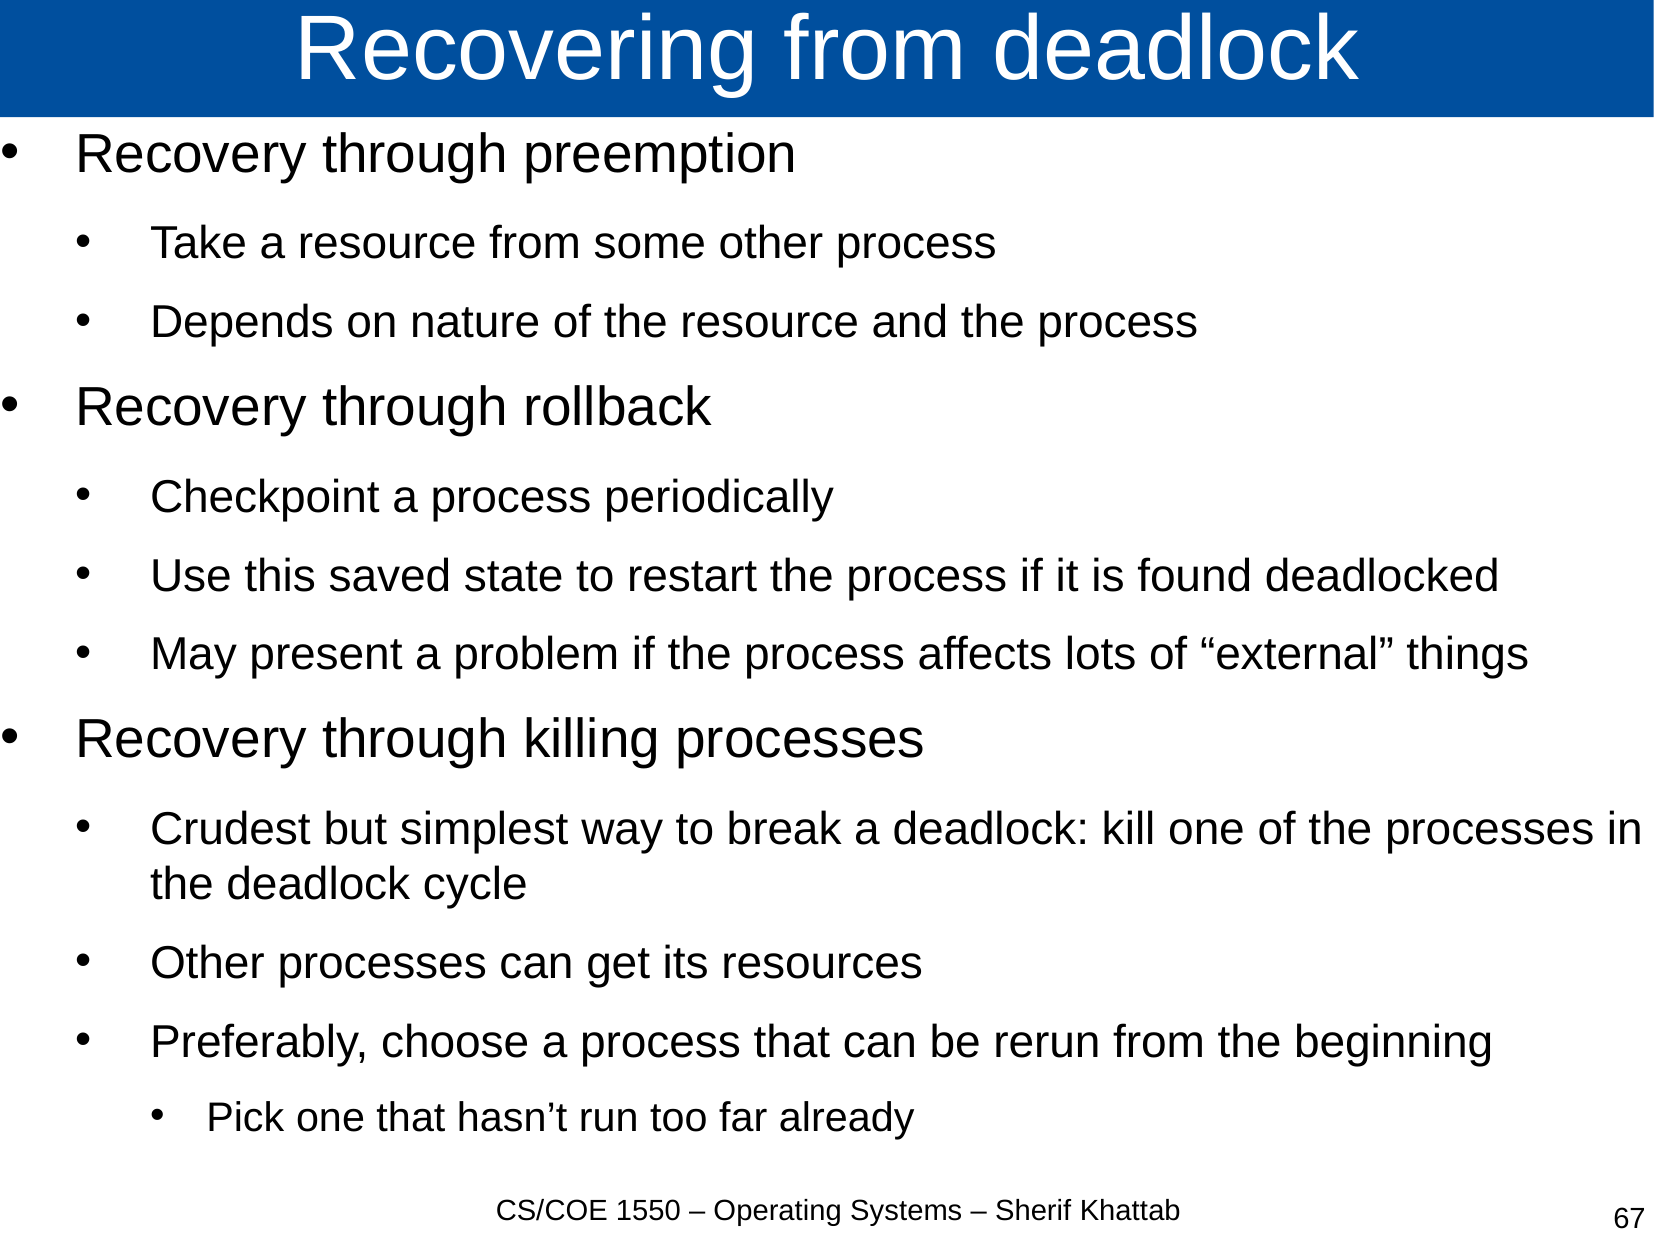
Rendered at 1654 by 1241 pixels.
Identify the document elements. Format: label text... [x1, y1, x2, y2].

slide_number 67 [1265, 1198, 1647, 1241]
list Recovery through preemption Take a resource from some other process Depends on nature of the resource and the process Recovery through rollback Checkpoint a process periodically Use this saved state to restart the process if it is found deadlocked May present a problem if the process affects lots of “external” things Recovery through killing processes Crudest but simplest way to break a deadlock: kill one of the processes in the deadlock cycle Other processes can get its resources Preferably, choose a process that can be rerun from the beginning Pick one that hasn’t run too far already [0, 117, 1654, 1195]
title Recovering from deadlock [0, 0, 1654, 117]
footer CS/COE 1550 – Operating Systems – Sherif Khattab [460, 1190, 1217, 1241]
